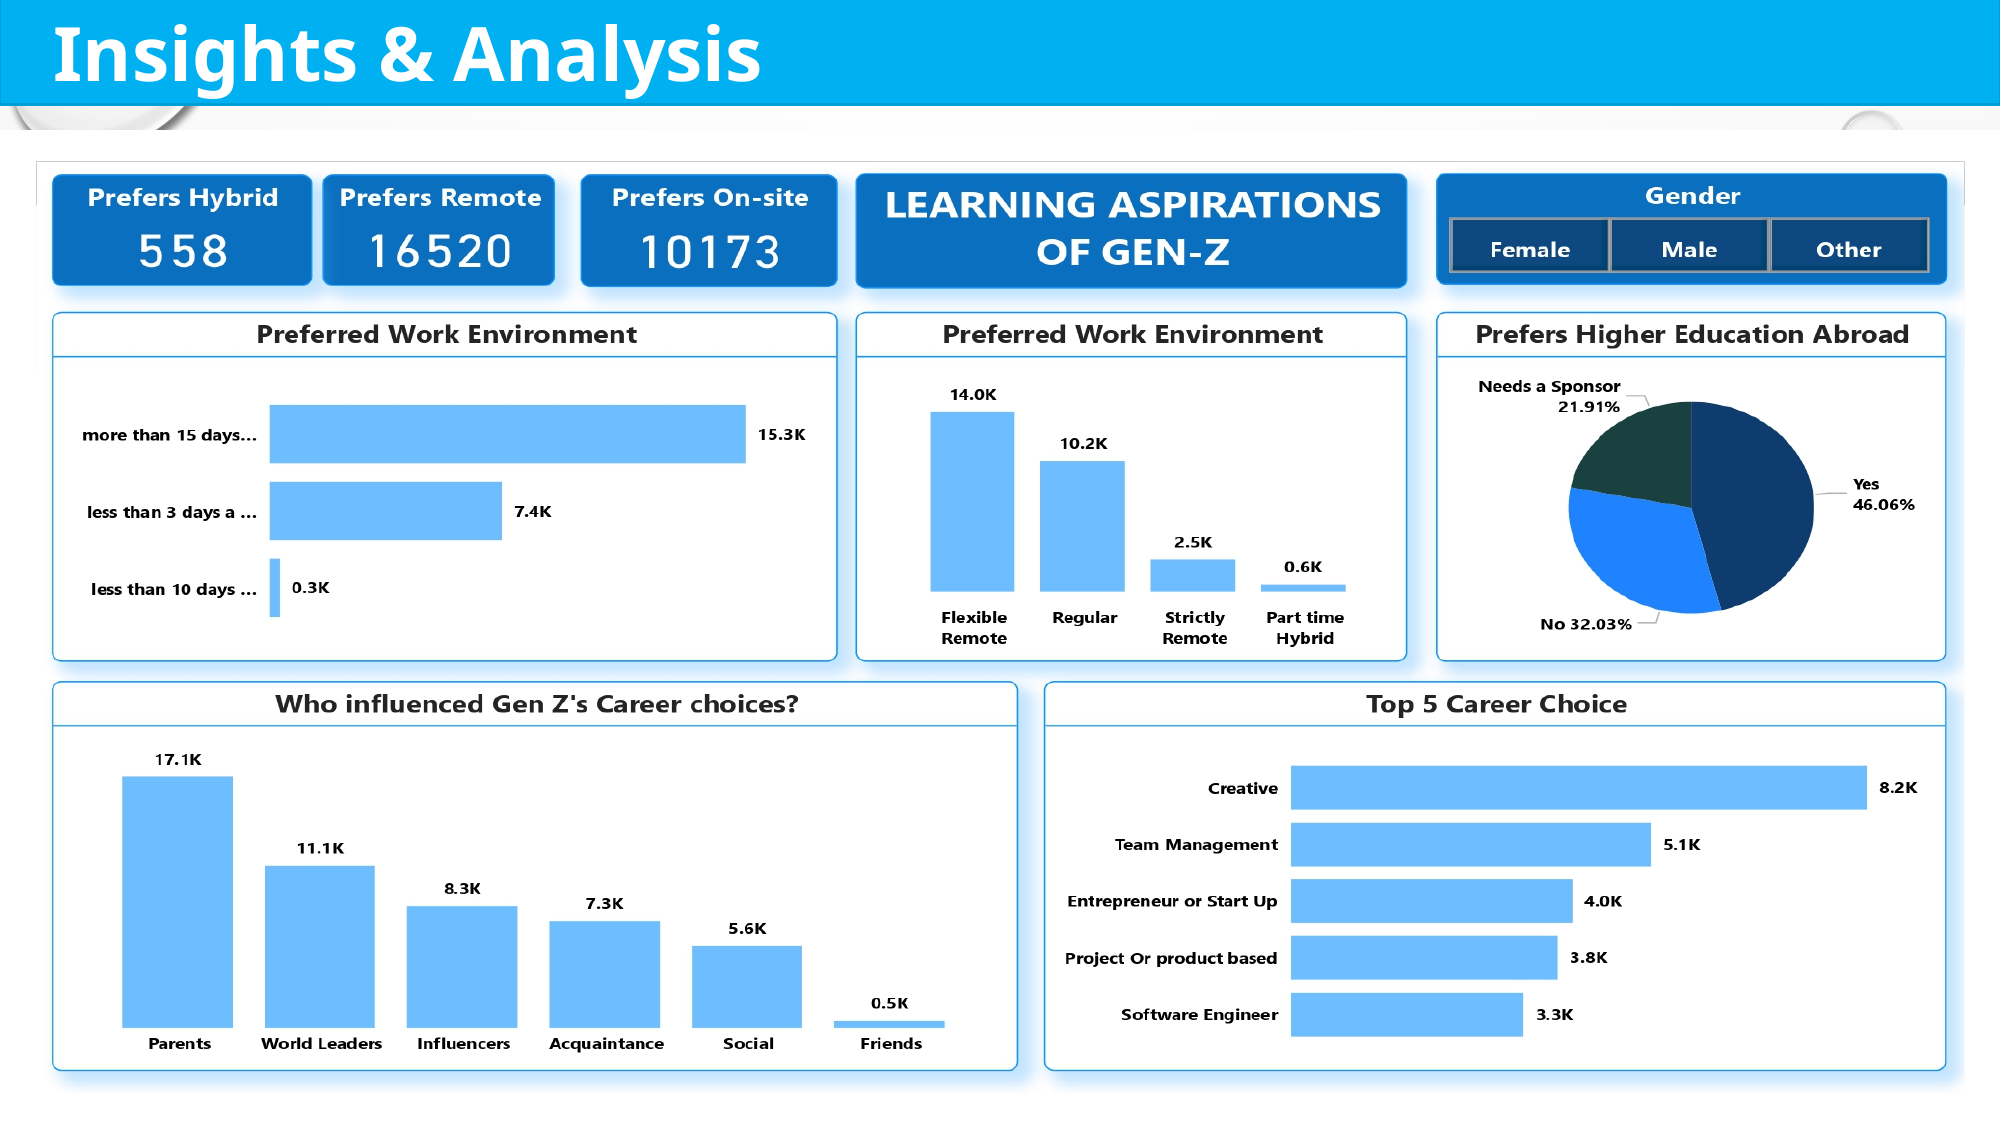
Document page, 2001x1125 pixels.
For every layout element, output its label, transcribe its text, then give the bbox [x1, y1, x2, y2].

text_box Insights & Analysis [0, 0, 2000, 106]
picture [0, 107, 2000, 1125]
